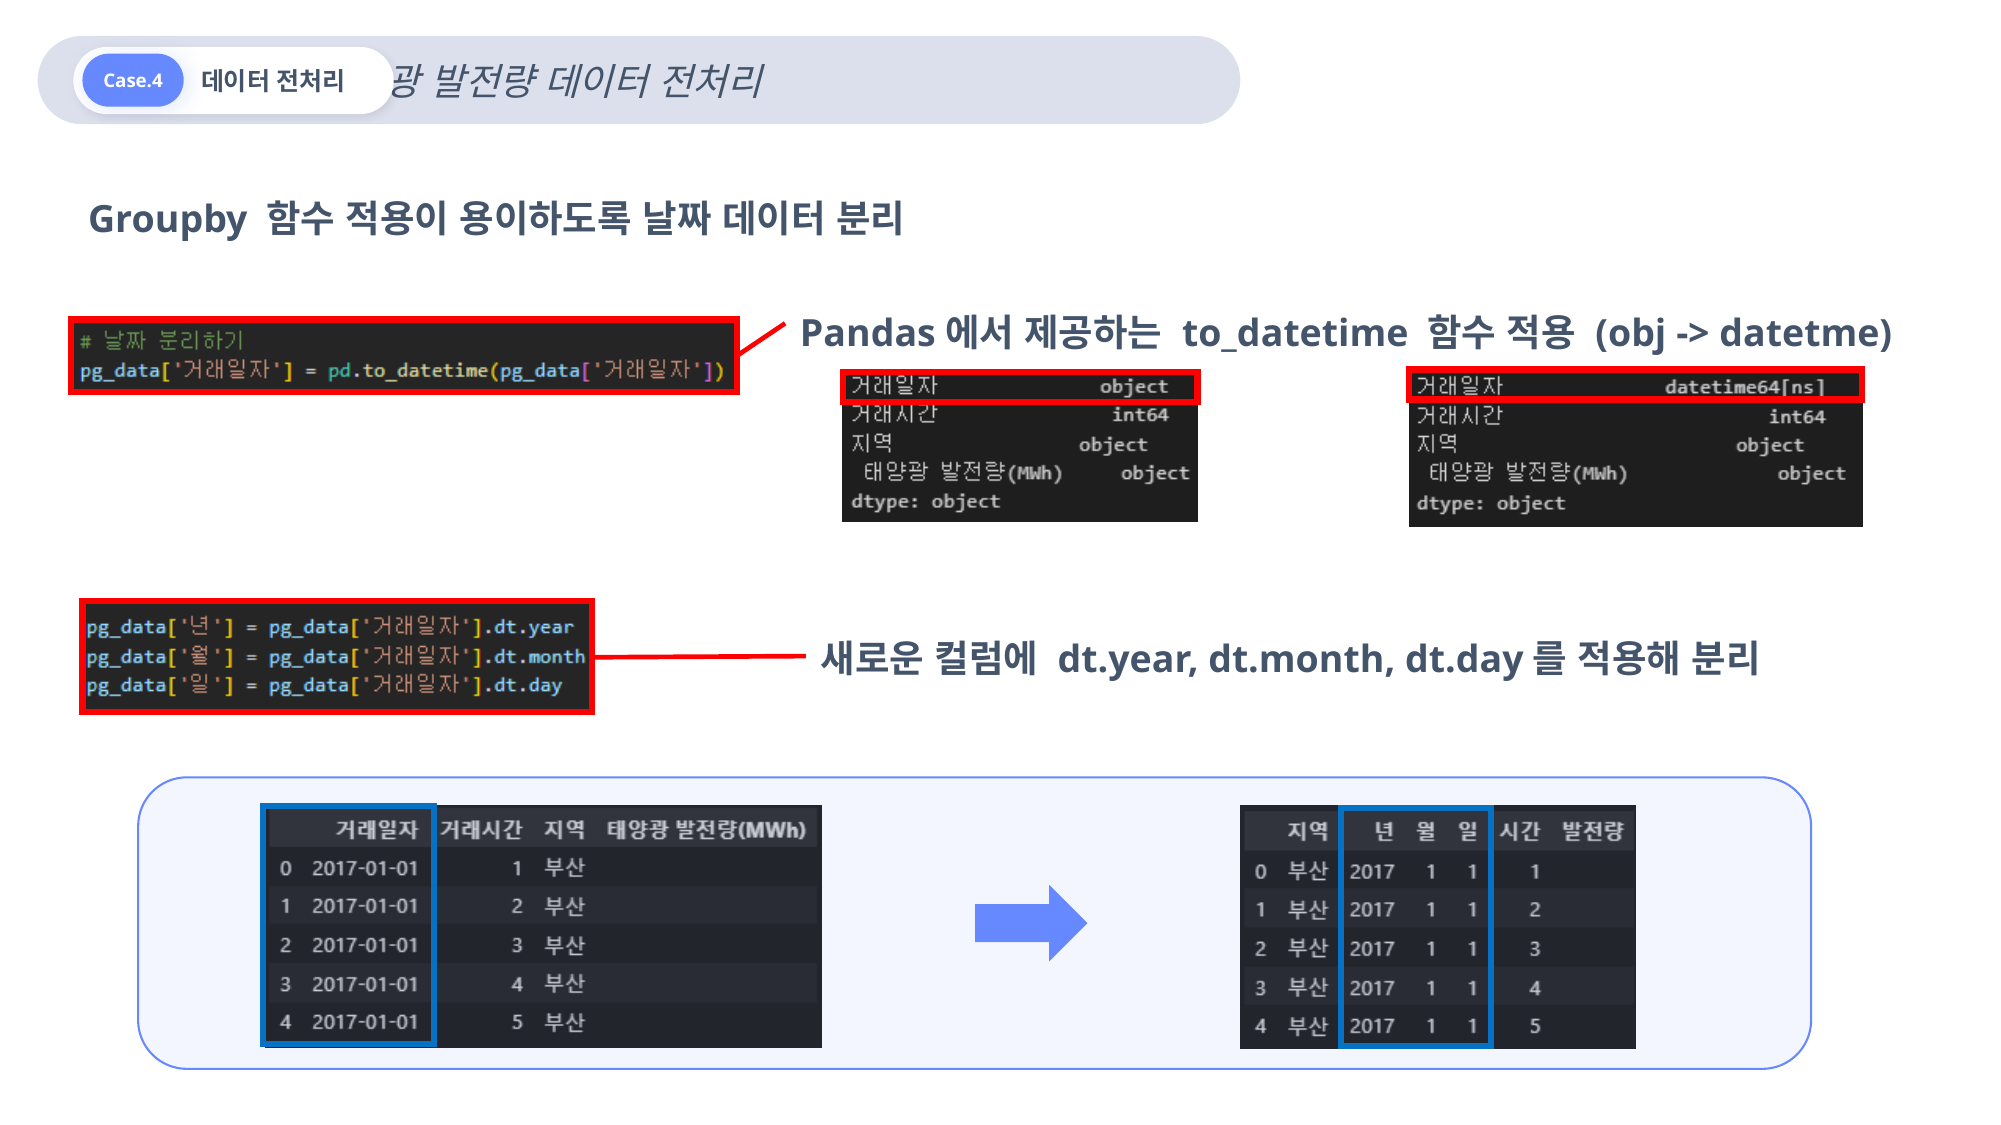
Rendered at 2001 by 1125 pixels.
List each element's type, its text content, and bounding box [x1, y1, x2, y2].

text_box [137, 776, 1813, 1070]
text_box [70, 319, 738, 393]
text_box 데이터 전처리 [72, 45, 395, 116]
text_box Case.4 [81, 52, 185, 108]
picture [265, 805, 822, 1048]
text_box [28, 134, 1961, 1087]
picture [1240, 805, 1636, 1049]
text_box Groupby 함수 적용이 용이하도록 날짜 데이터 분리 [73, 165, 1313, 248]
picture [82, 602, 592, 712]
text_box 새로운 컬럼에 dt.year, dt.month, dt.day를 적용해 분리 [805, 604, 1812, 687]
picture [842, 371, 1198, 522]
text_box Pandas에서 제공하는 to_datetime 함수 적용 (obj -> datetme) [785, 279, 1921, 362]
text_box [975, 884, 1088, 962]
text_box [736, 323, 786, 356]
text_box 태양광 발전량 데이터 전처리 [36, 34, 1242, 126]
picture [1409, 367, 1863, 527]
picture [71, 323, 737, 393]
